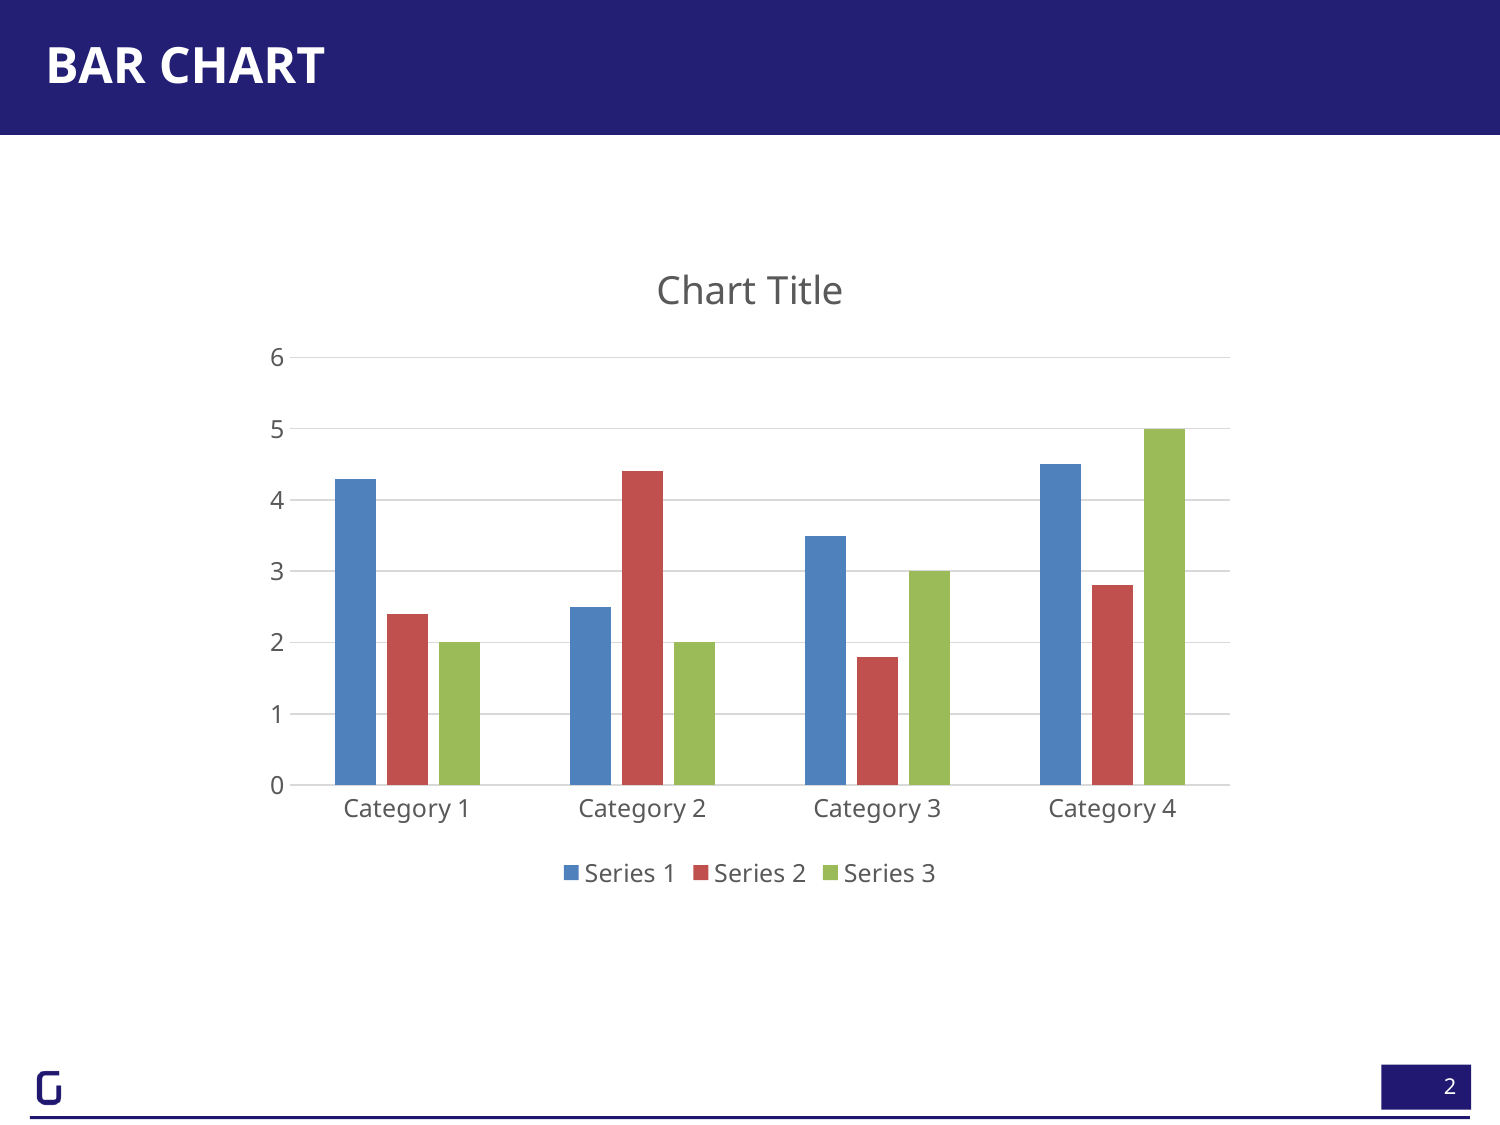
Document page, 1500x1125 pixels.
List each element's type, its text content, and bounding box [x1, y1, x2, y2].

title Bar chart [30, 15, 1470, 120]
picture [30, 1064, 67, 1110]
chart [249, 229, 1250, 896]
